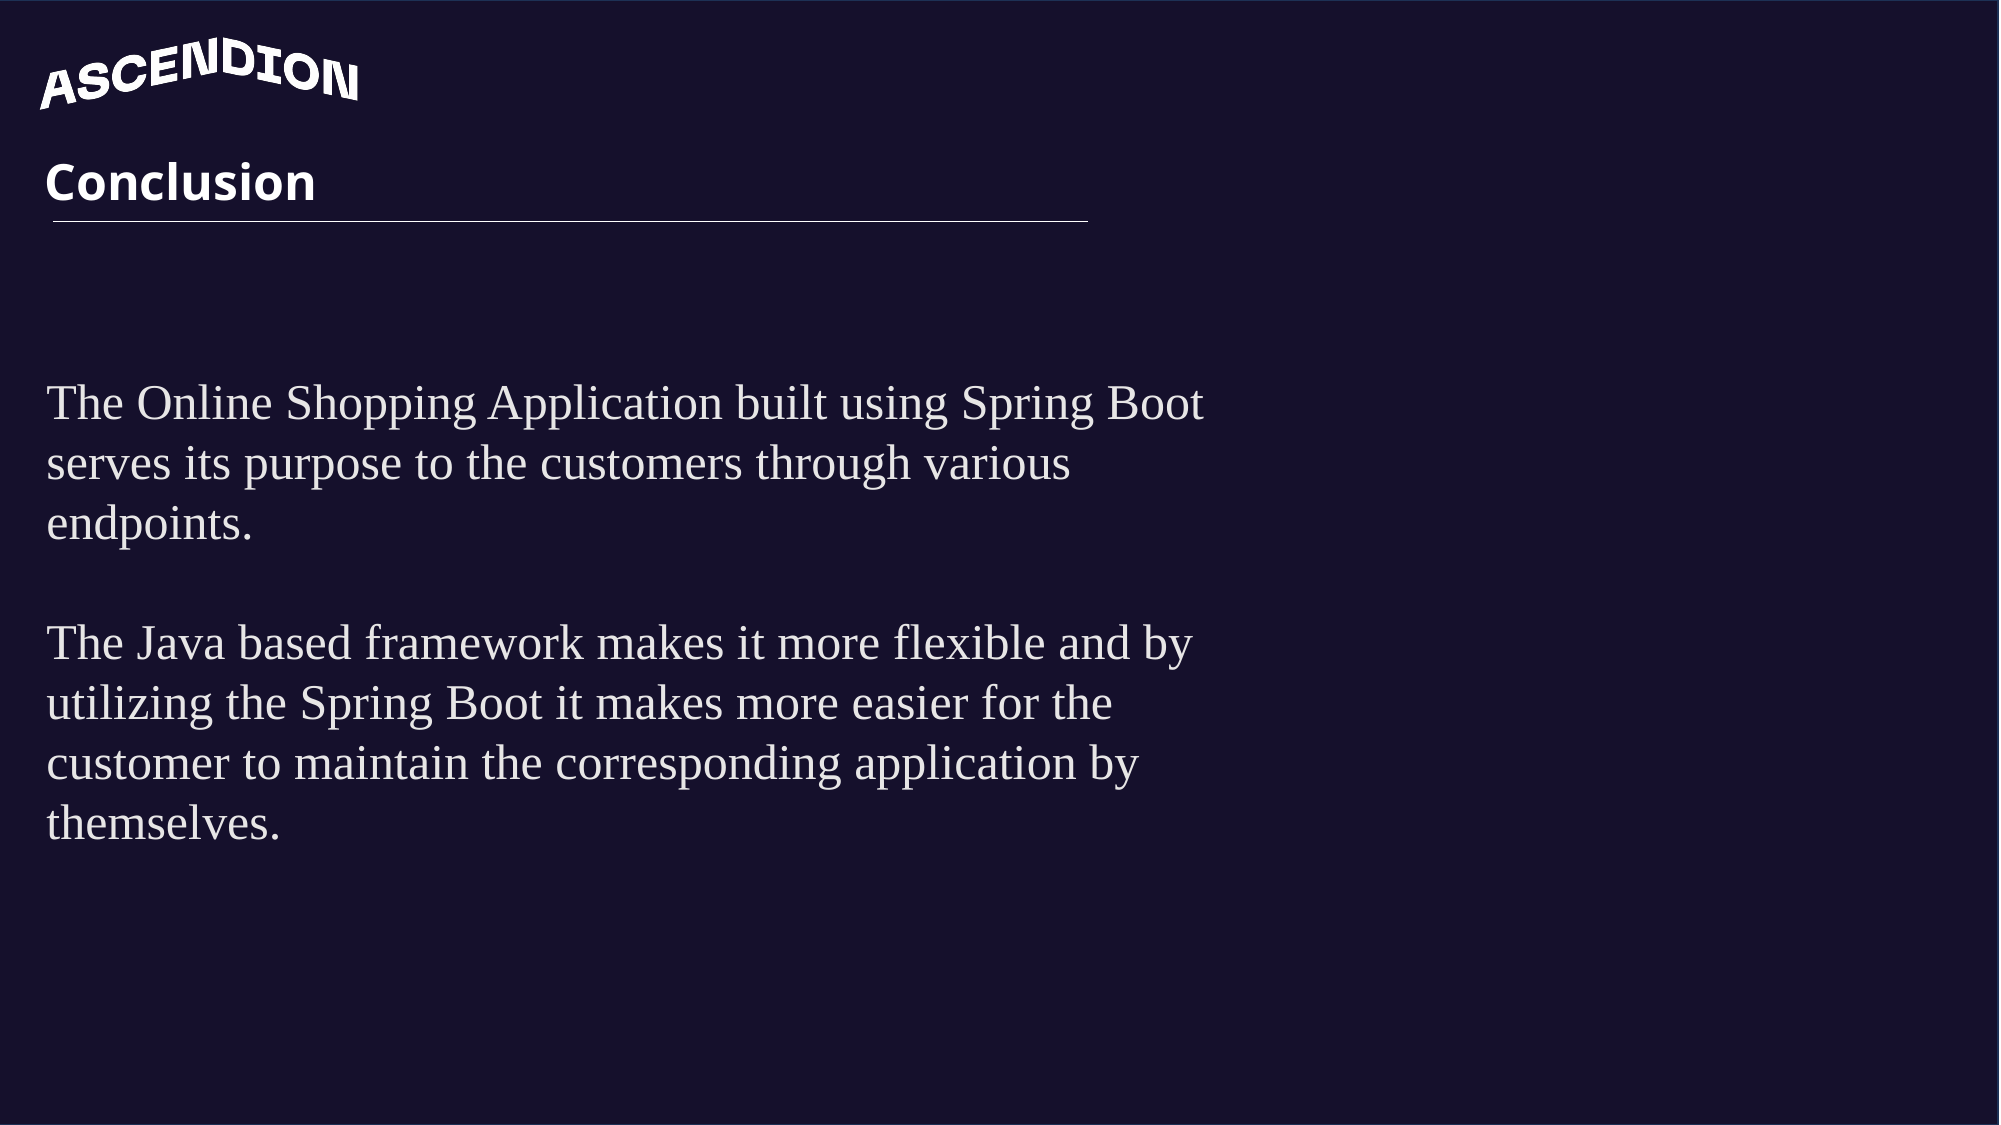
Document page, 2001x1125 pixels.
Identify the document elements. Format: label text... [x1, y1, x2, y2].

text_box The Online Shopping Application built using Spring Boot serves its purpose to the customers through various endpoints. The Java based framework makes it more flexible and by utilizing the Spring Boot it makes more easier for the customer to maintain the corresponding application by themselves. [31, 361, 1299, 857]
picture [1, 0, 396, 148]
text_box Conclusion [29, 142, 1358, 218]
text_box [0, 0, 1999, 1125]
